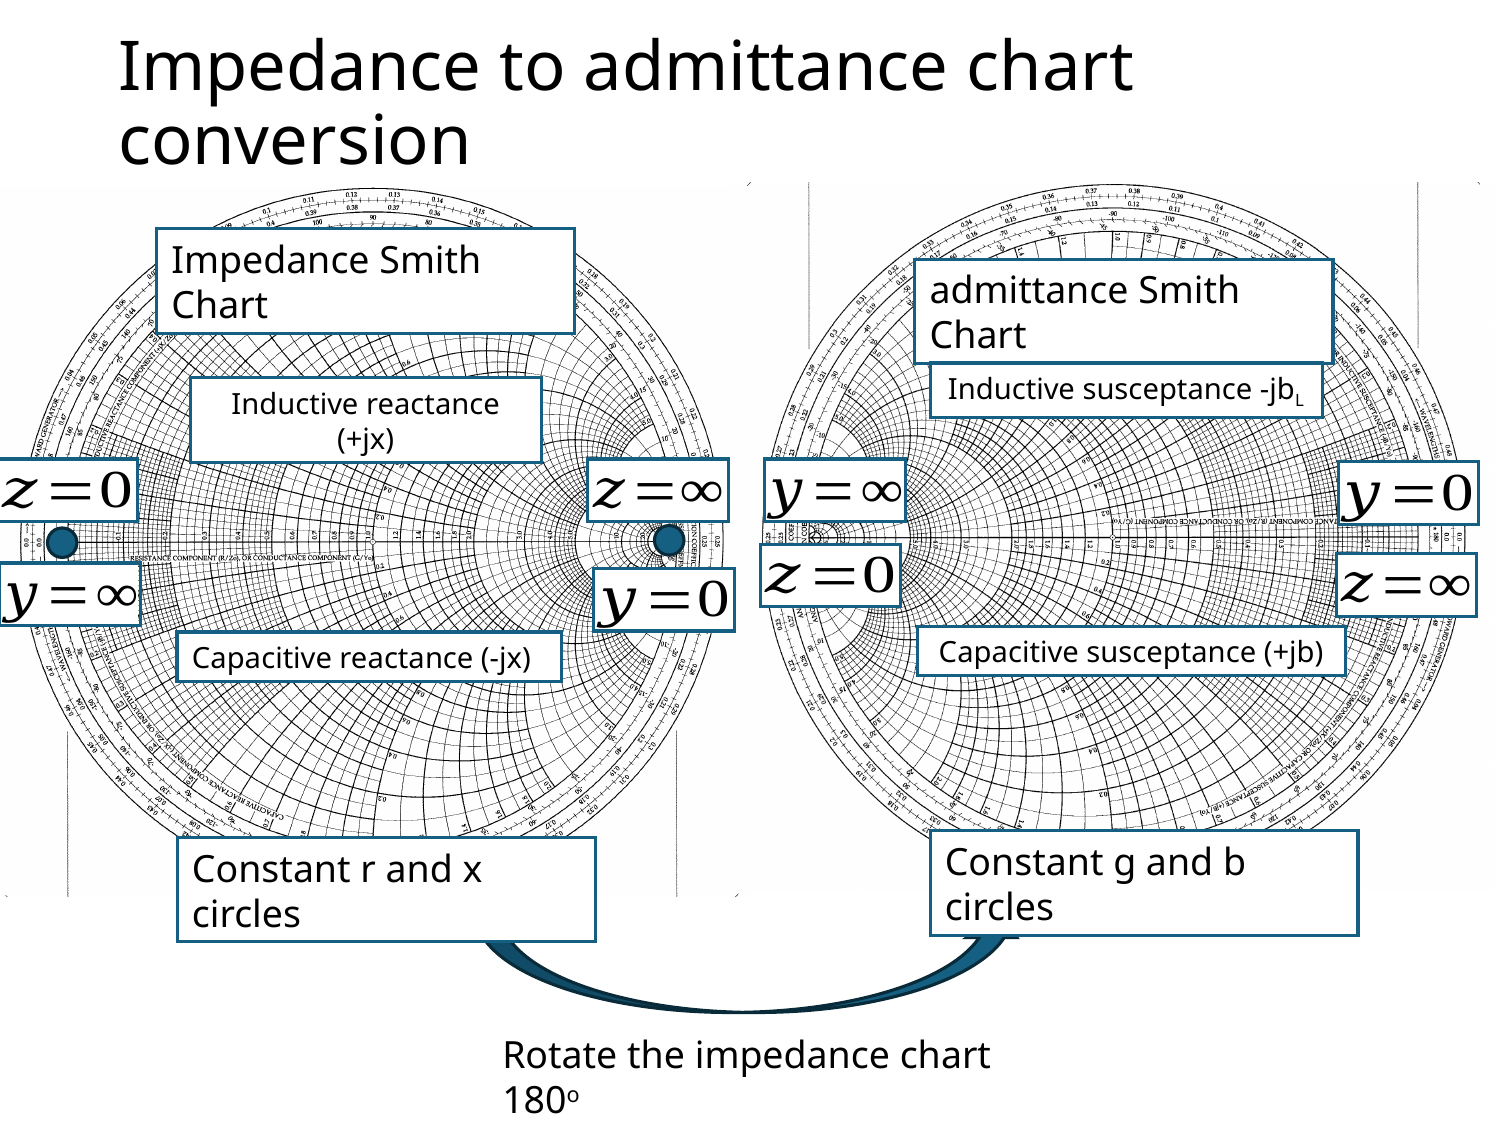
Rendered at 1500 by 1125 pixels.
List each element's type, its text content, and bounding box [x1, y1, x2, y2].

picture [0, 182, 1495, 897]
text_box [485, 937, 1020, 1015]
text_box Constant r and x circles [176, 897, 597, 943]
title Impedance to admittance chart conversion [103, 59, 1397, 150]
text_box Rotate the impedance chart 180o [487, 1023, 1063, 1125]
text_box Constant g and b circles [929, 892, 1360, 937]
